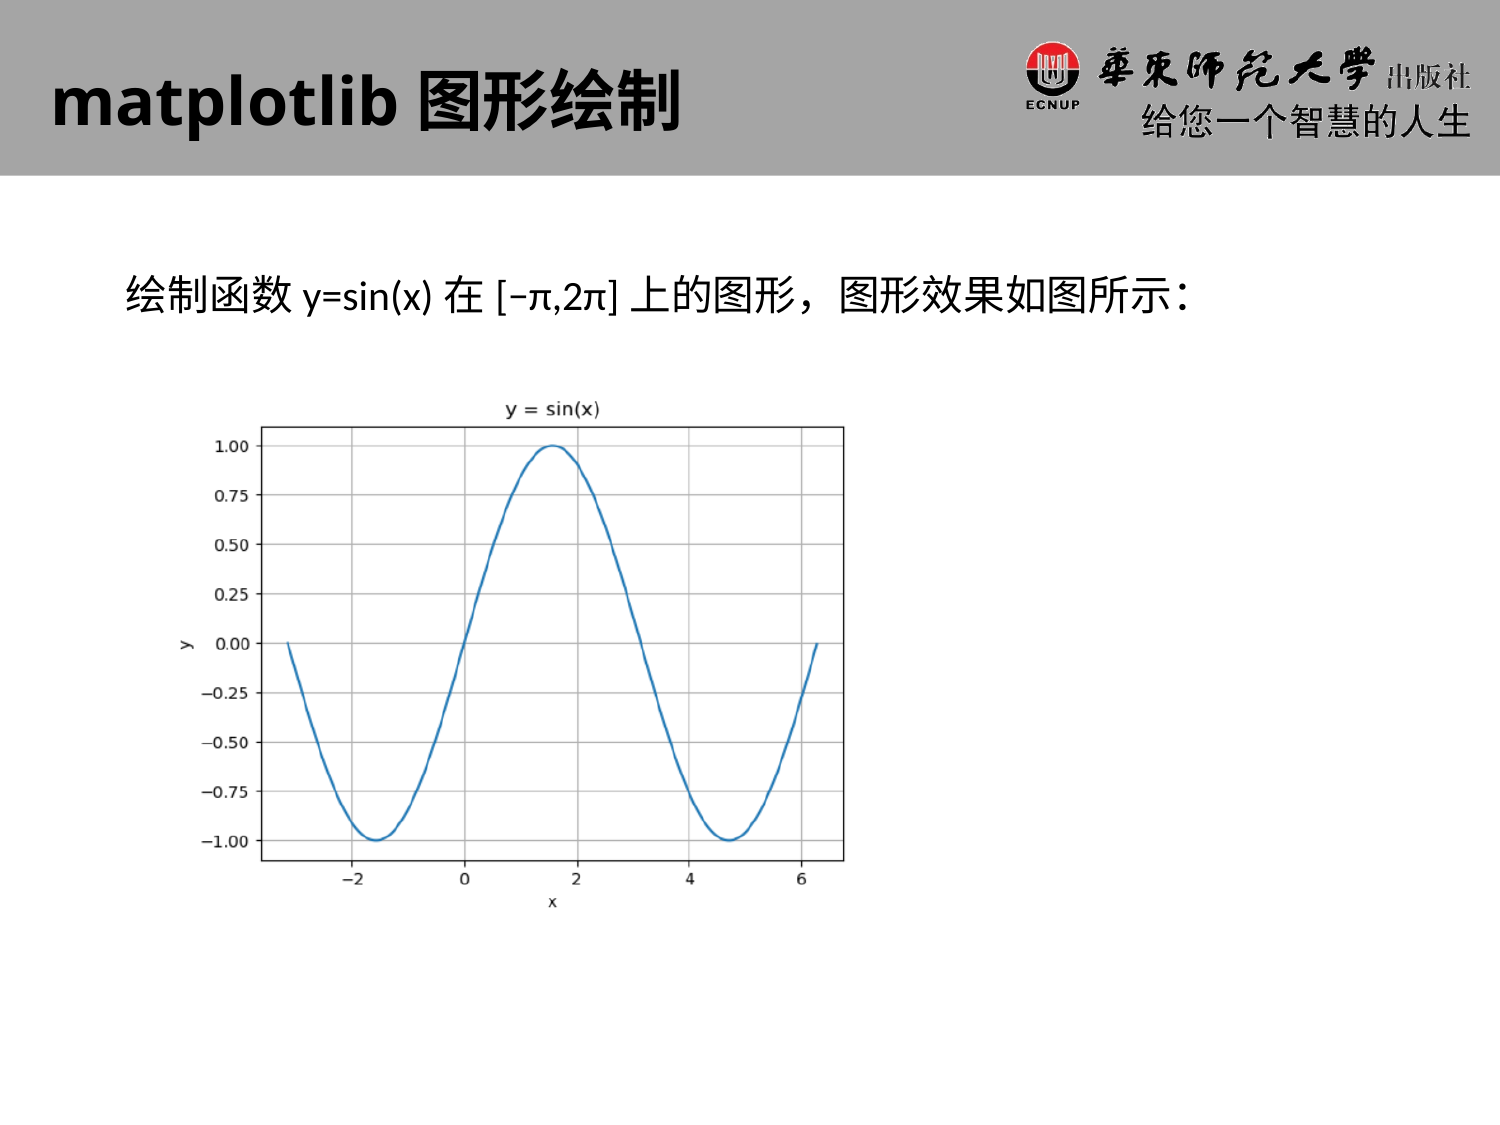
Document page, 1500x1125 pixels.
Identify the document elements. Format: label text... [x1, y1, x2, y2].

text_box 绘制函数y=sin(x)在[−π,2π]上的图形，图形效果如图所示： [111, 261, 1198, 326]
title matplotlib图形绘制 [35, 58, 1198, 139]
picture [1009, 35, 1500, 153]
picture [173, 362, 914, 918]
